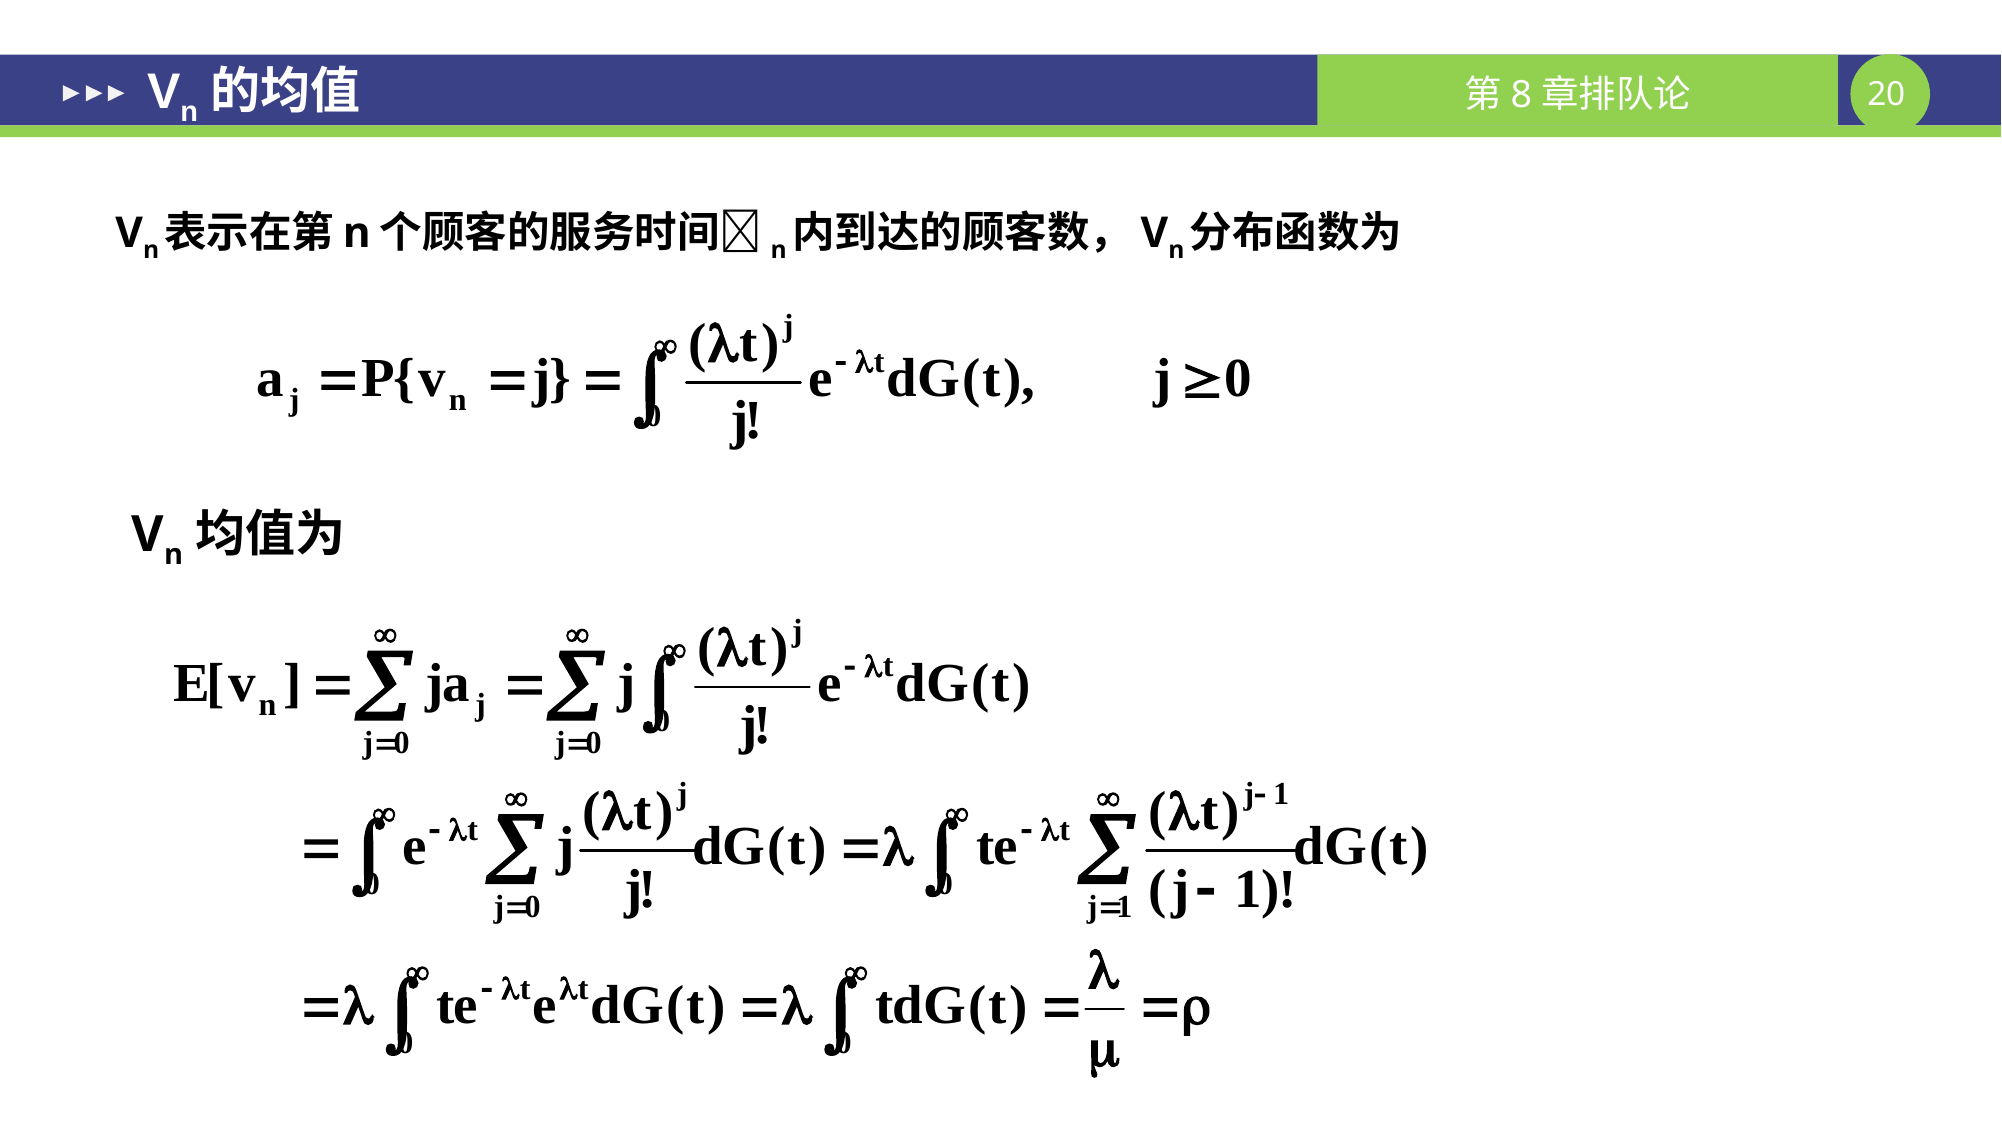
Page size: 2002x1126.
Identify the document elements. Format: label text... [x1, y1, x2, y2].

text_box Vn均值为 [131, 488, 1407, 570]
title Vn的均值 [127, 57, 1003, 129]
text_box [249, 300, 1263, 462]
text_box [290, 768, 1437, 934]
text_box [165, 604, 1042, 771]
list Vn表示在第n个顾客的服务时间n内到达的顾客数，Vn分布函数为 [0, 166, 1668, 328]
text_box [290, 931, 1222, 1089]
